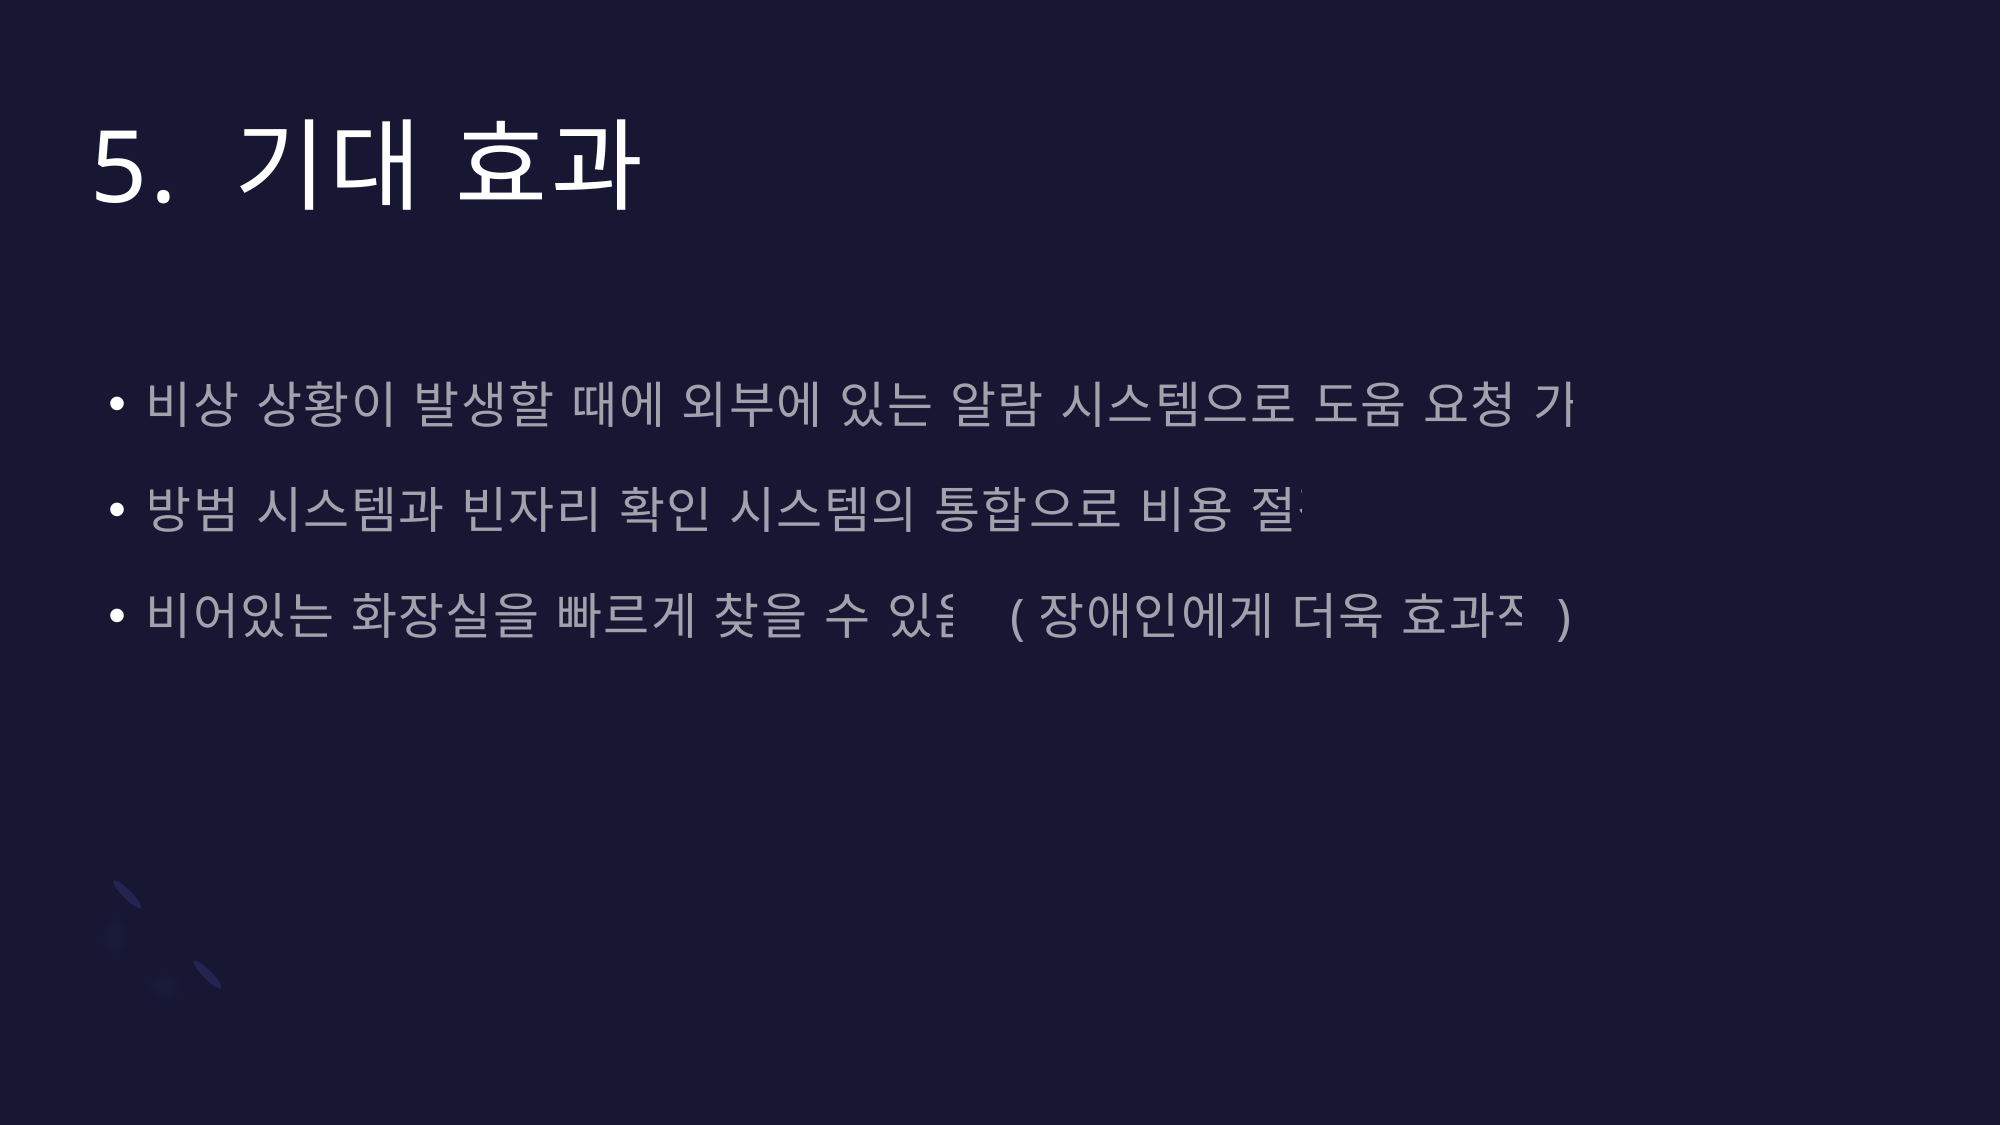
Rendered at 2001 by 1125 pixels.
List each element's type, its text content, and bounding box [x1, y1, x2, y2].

list 비상 상황이 발생할 때에 외부에 있는 알람 시스템으로 도움 요청 가능 방범 시스템과 빈자리 확인 시스템의 통합으로 비용 절감 비어있는 화장실을 빠르게 찾을 수 있음 (장애인에게 더욱 효과적) [90, 346, 1910, 1000]
title 5. 기대 효과 [90, 90, 1910, 309]
